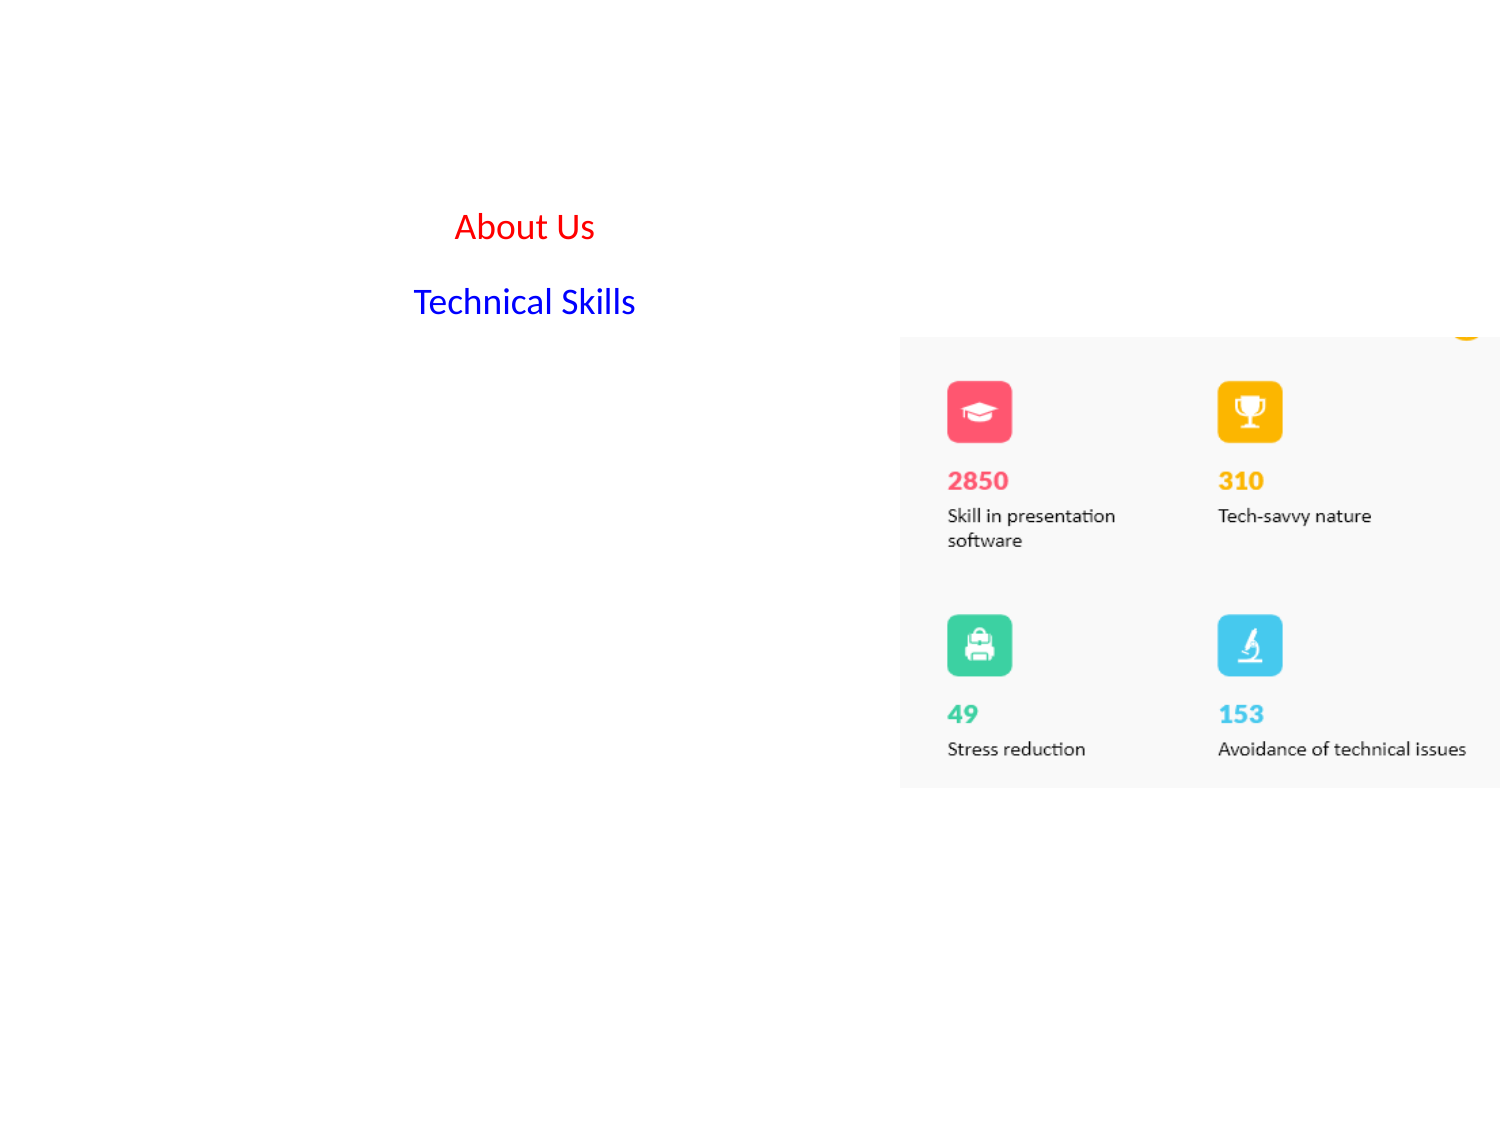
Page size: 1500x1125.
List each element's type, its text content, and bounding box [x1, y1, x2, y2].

text_box Technical Skills [398, 224, 652, 330]
text_box About Us [439, 149, 611, 224]
picture [899, 337, 1500, 788]
